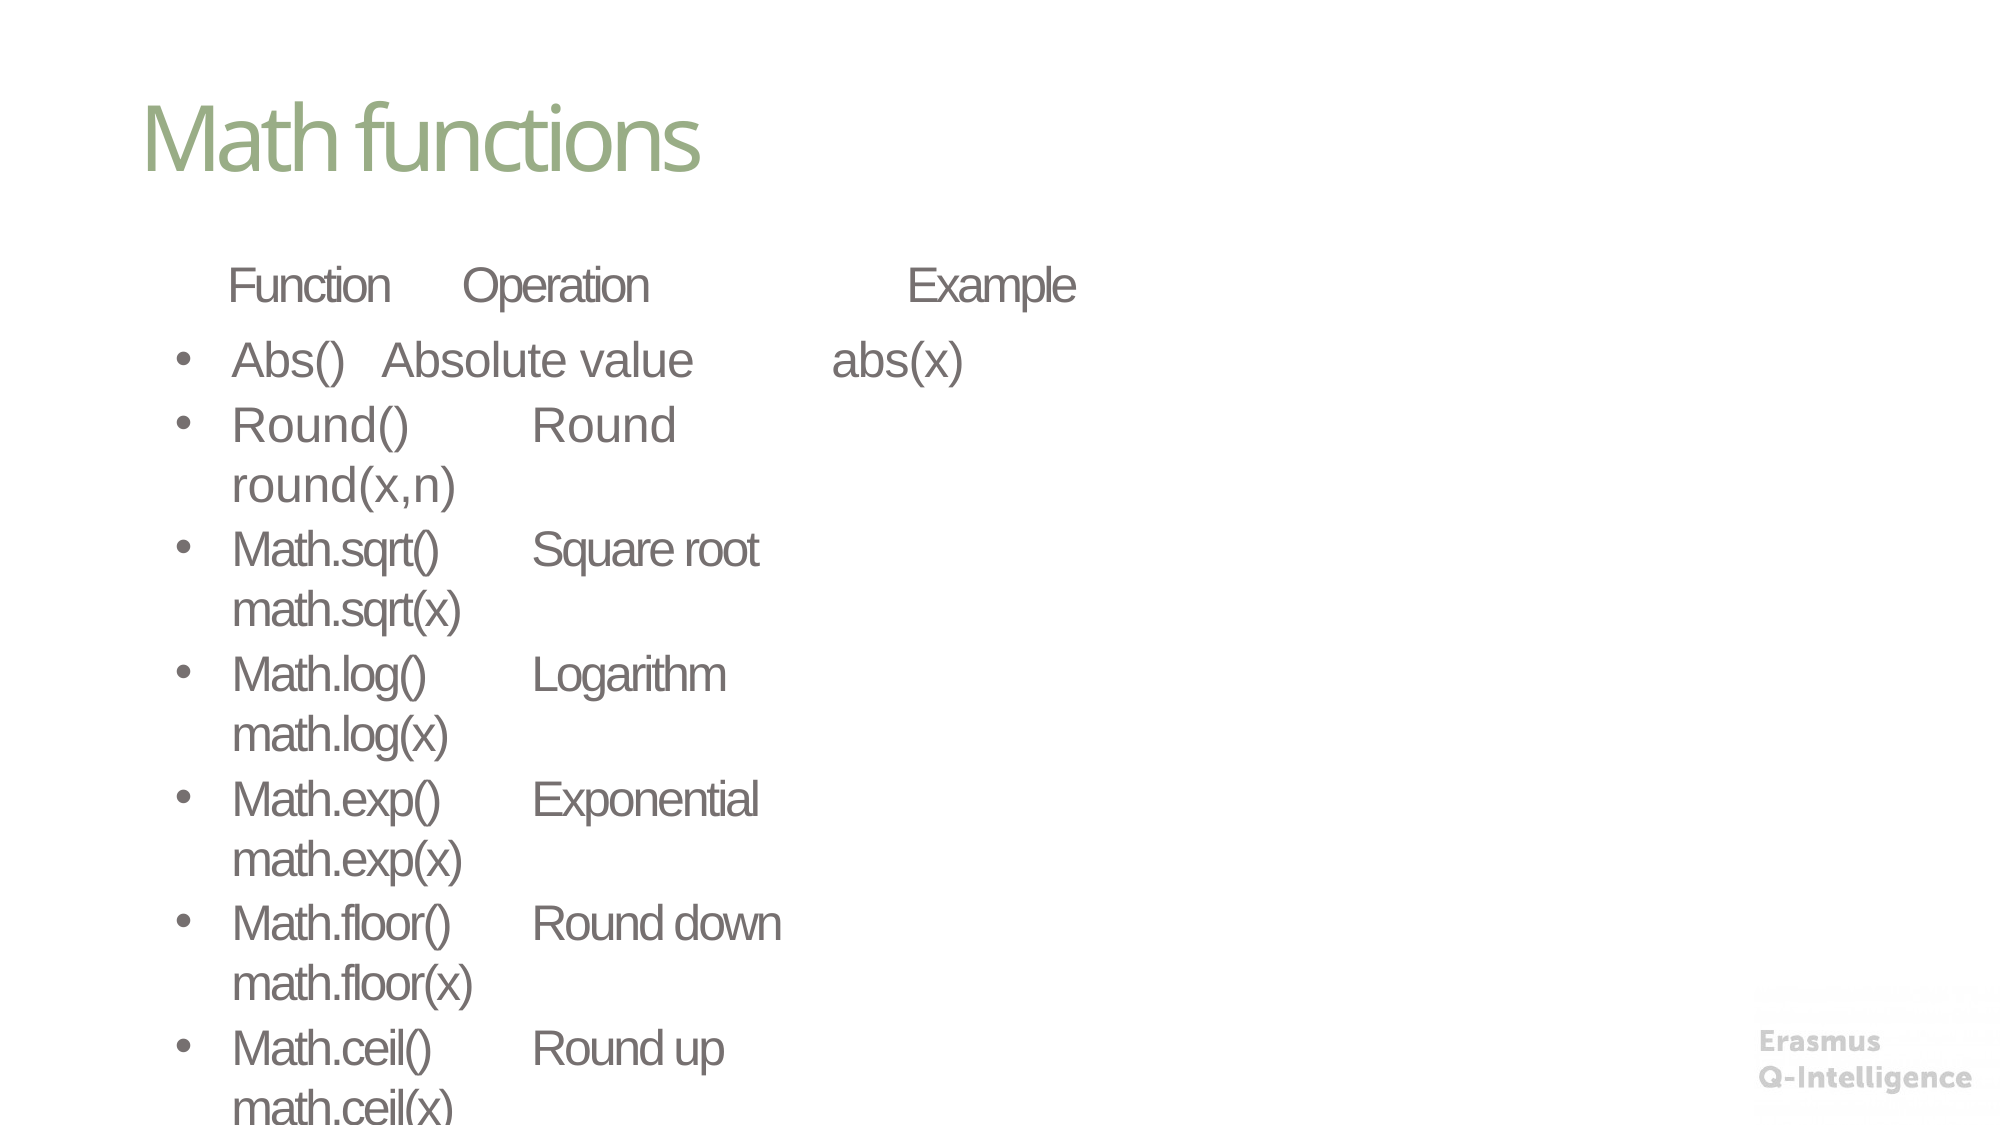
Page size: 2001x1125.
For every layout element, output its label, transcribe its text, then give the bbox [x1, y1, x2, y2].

text_box Abs() Absolute value abs(x) Round() Round round(x,n) Math.sqrt() Square root math.sqrt(x) Math.log() Logarithm math.log(x) Math.exp() Exponential math.exp(x) Math.floor() Round down math.floor(x) Math.ceil() Round up math.ceil(x) [172, 321, 1188, 1125]
text_box Math functions [49, 47, 1679, 191]
picture [1754, 986, 2000, 1125]
text_box Function Operation Example [225, 249, 1707, 312]
